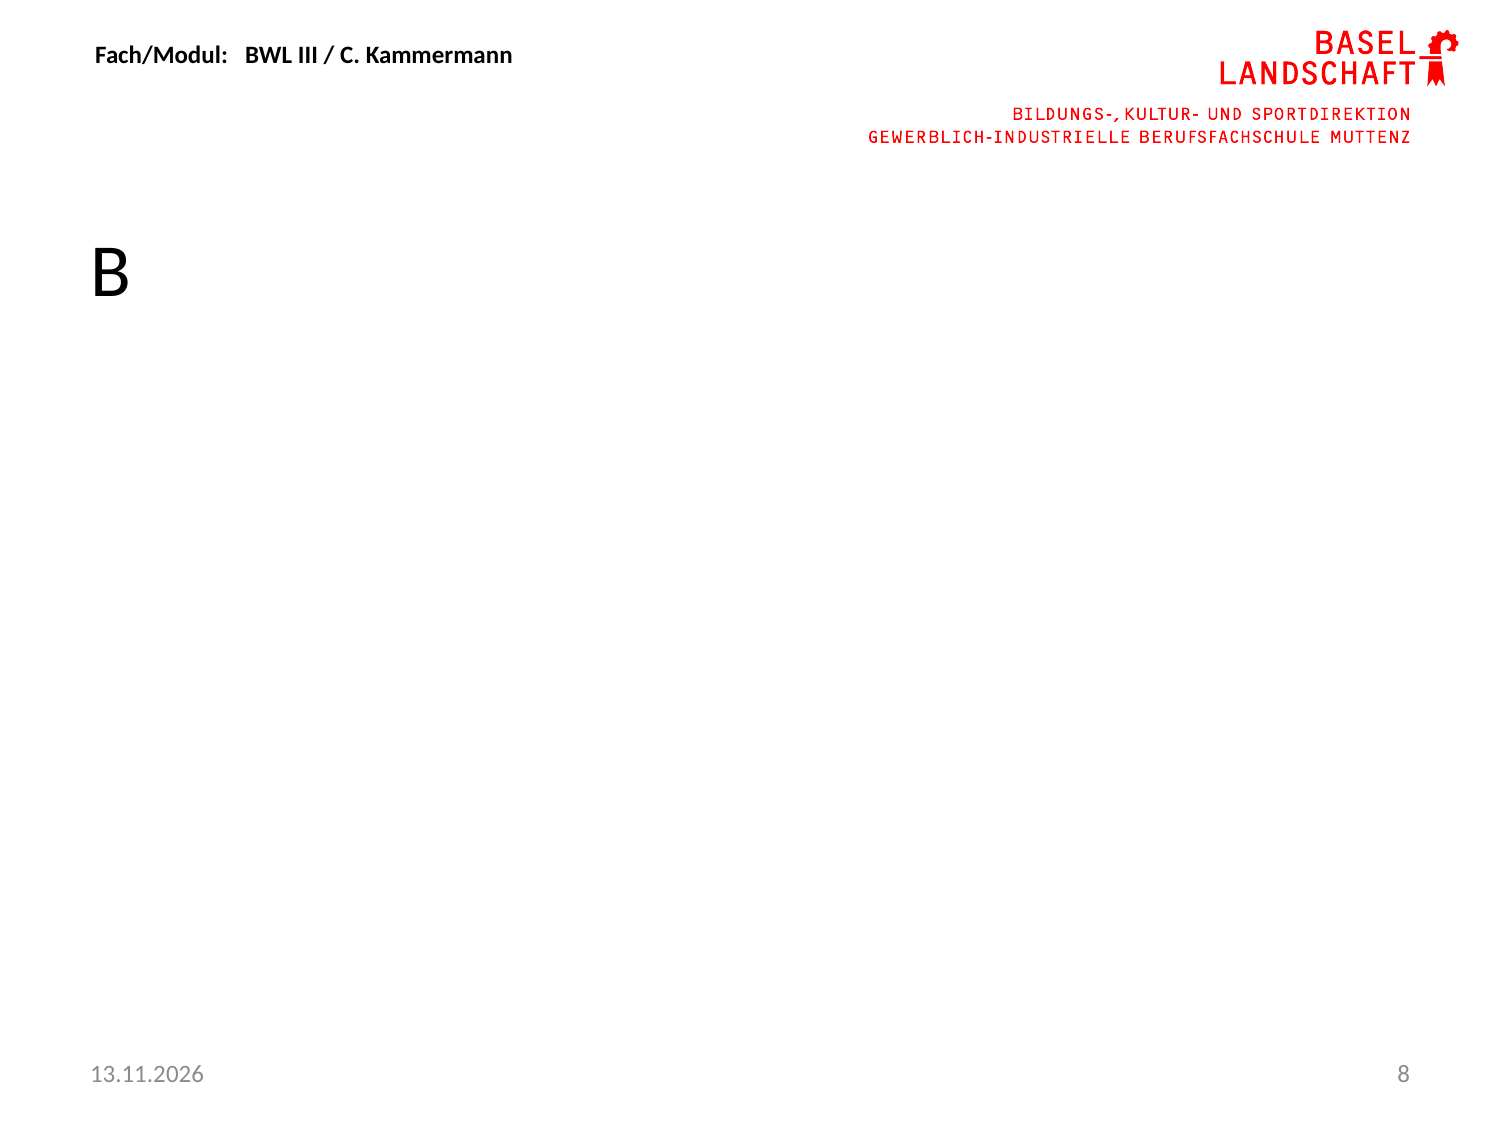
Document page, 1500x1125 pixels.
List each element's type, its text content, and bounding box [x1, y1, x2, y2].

text_box B [74, 172, 1425, 361]
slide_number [75, 1042, 425, 1103]
picture [856, 30, 1459, 155]
slide_number 8 [1074, 1042, 1425, 1103]
